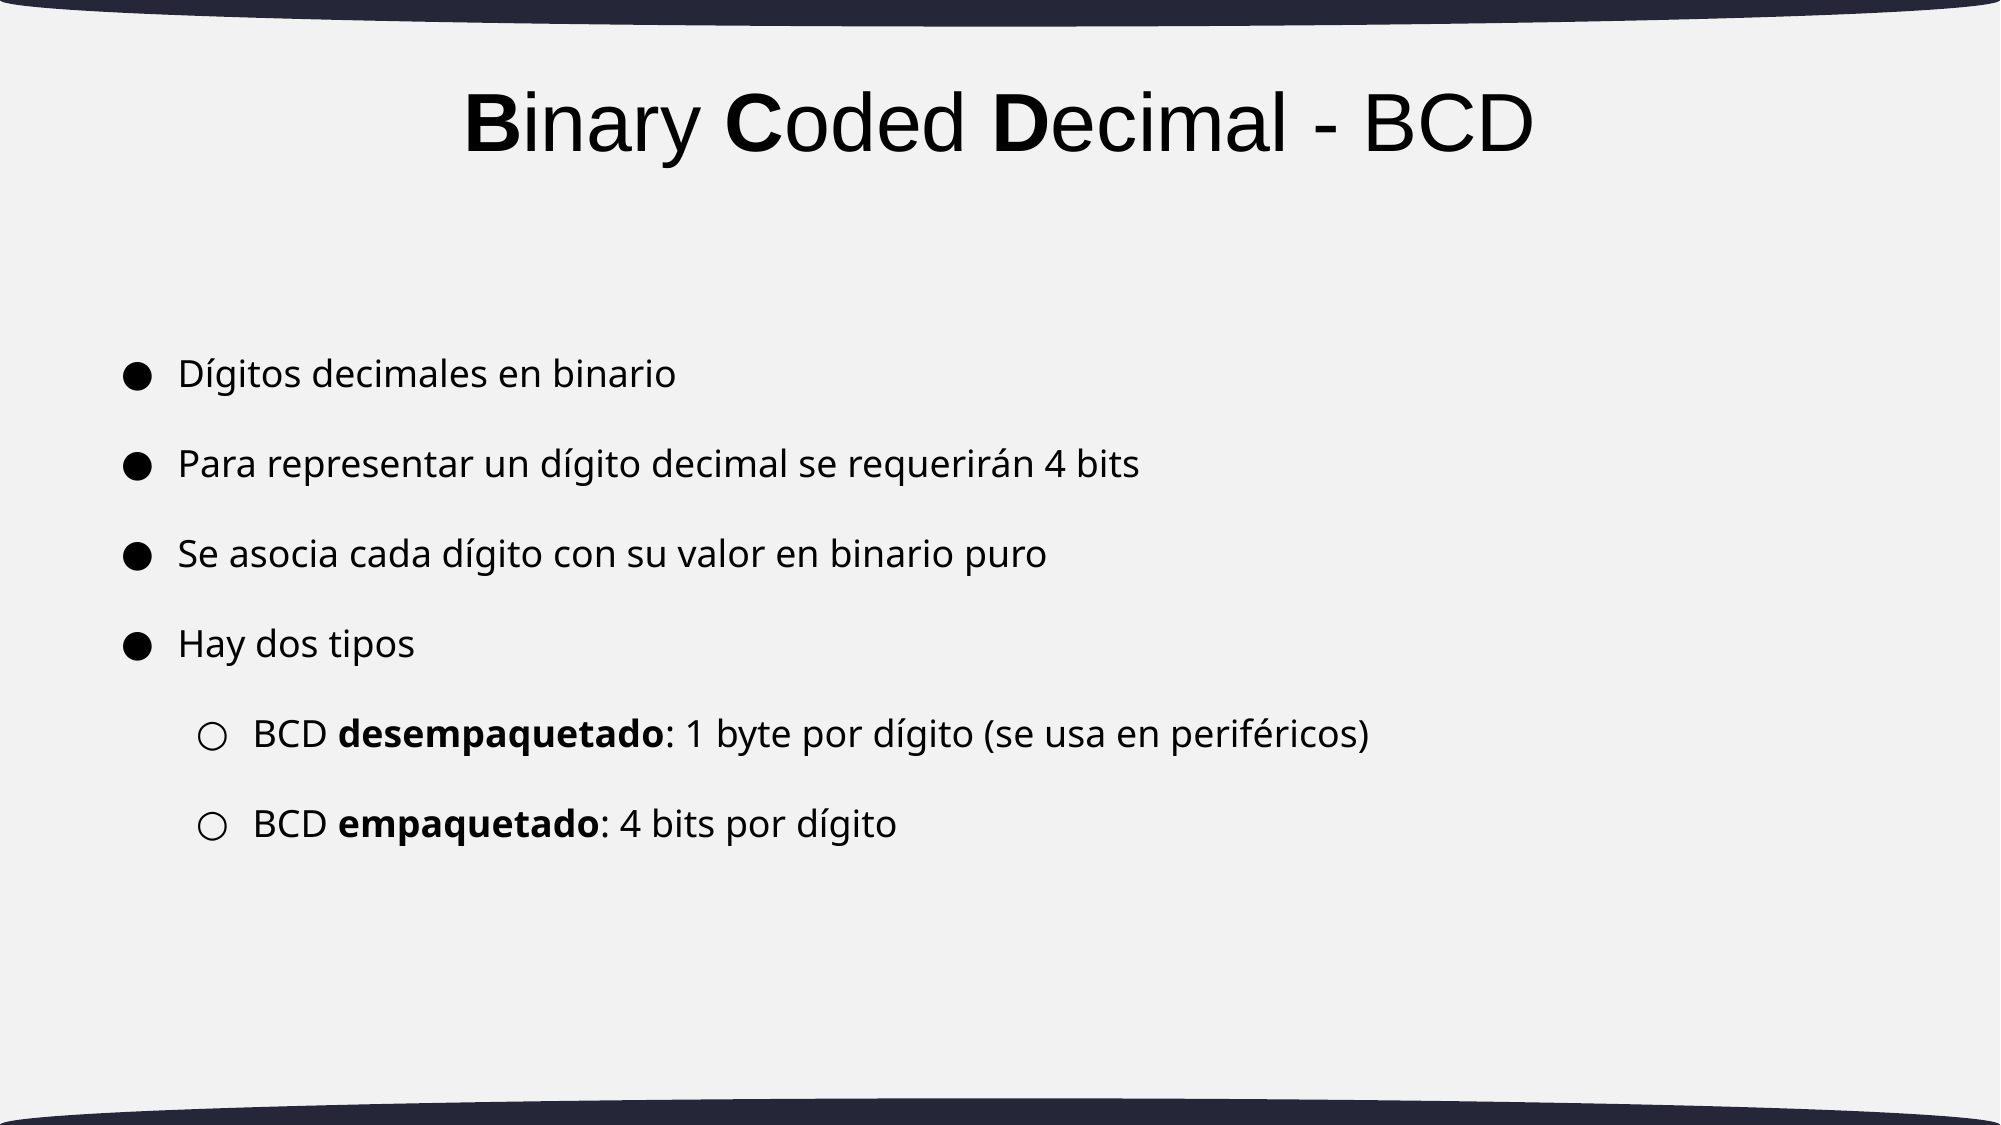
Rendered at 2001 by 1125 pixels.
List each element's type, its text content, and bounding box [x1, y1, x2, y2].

title Binary Coded Decimal - BCD [291, 53, 1709, 195]
text_box Dígitos decimales en binario Para representar un dígito decimal se requerirán 4 bits Se asocia cada dígito con su valor en binario puro Hay dos tipos BCD desempaquetado: 1 byte por dígito (se usa en periféricos) BCD empaquetado: 4 bits por dígito [87, 289, 1589, 867]
